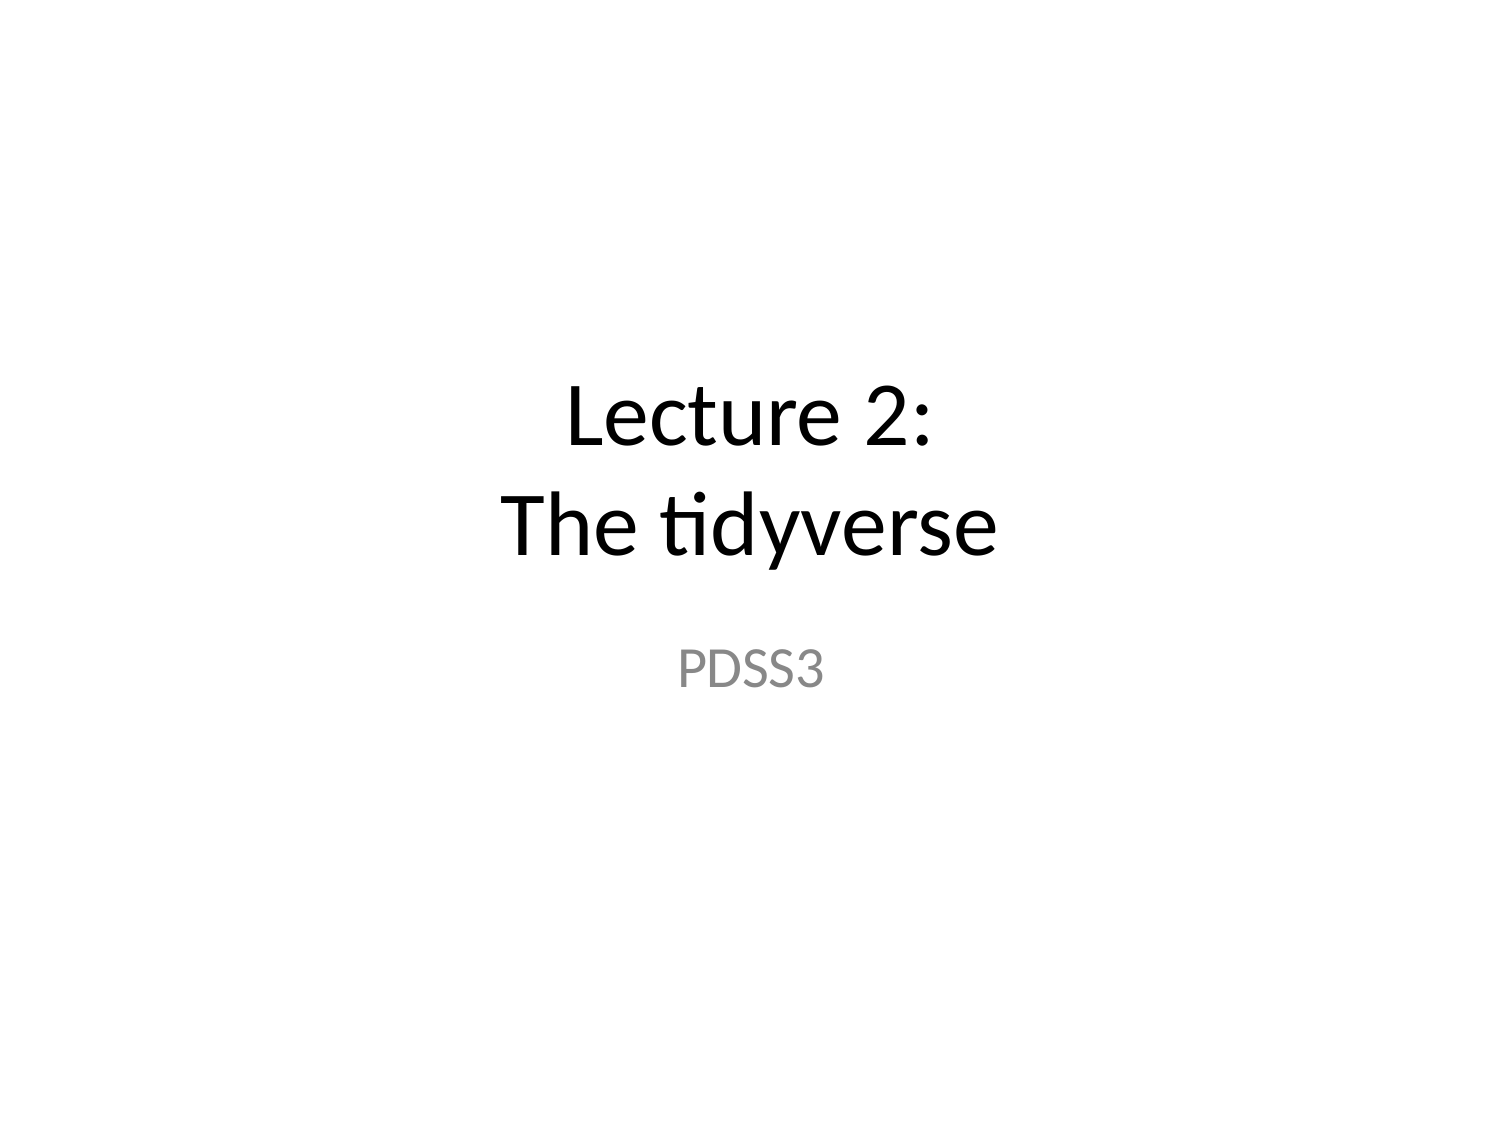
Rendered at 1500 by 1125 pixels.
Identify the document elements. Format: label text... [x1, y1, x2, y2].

text_box PDSS3 [368, 628, 1132, 699]
title Lecture 2: The tidyverse [356, 354, 1145, 575]
